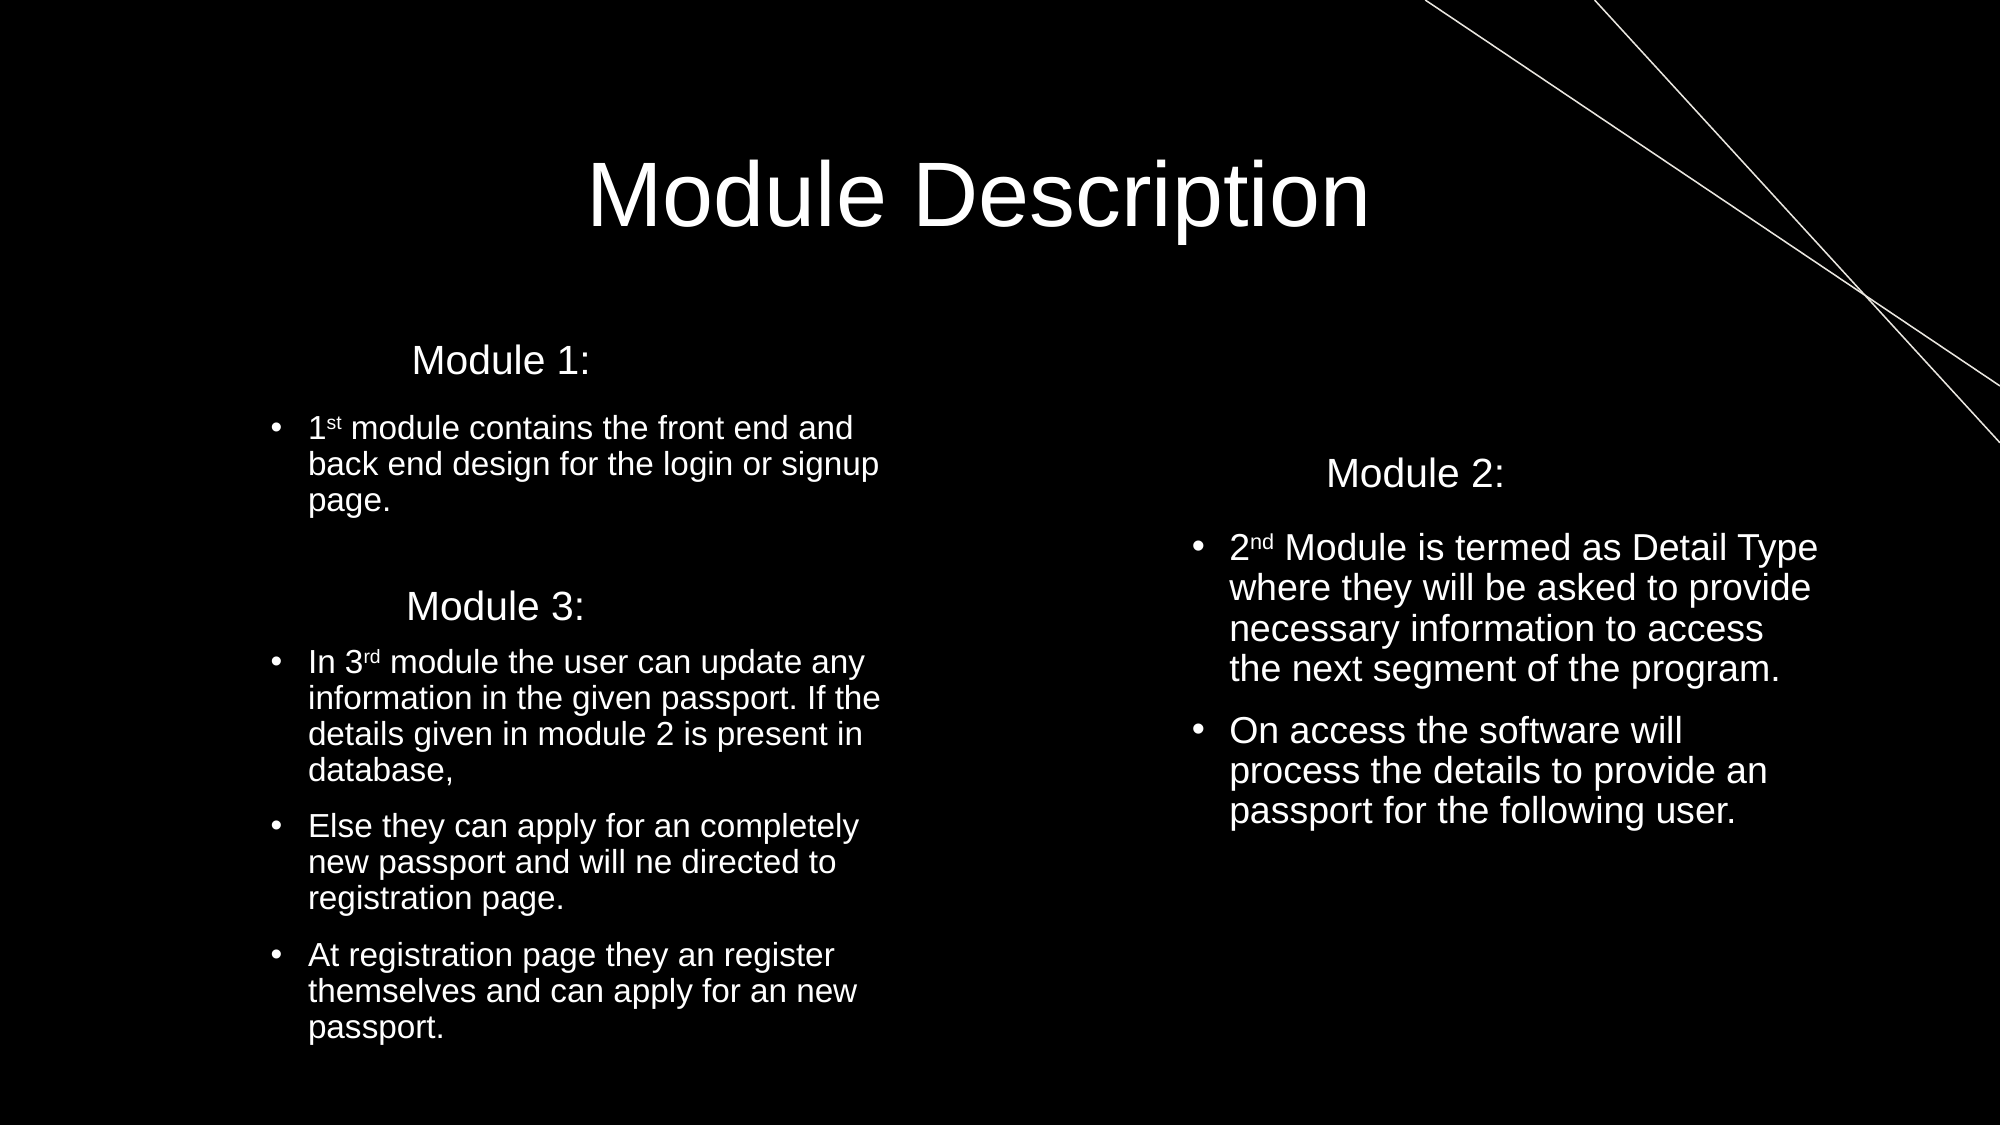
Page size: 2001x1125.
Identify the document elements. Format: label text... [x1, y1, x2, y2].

text_box Module 1: [396, 332, 651, 393]
text_box 2nd Module is termed as Detail Type where they will be asked to provide necessary information to access the next segment of the program. On access the software will process the details to provide an passport for the following user. [1177, 520, 1839, 955]
text_box 1st module contains the front end and back end design for the login or signup page. [255, 403, 918, 593]
title Module Description [586, 88, 1968, 306]
text_box Module 2: [1311, 444, 1565, 505]
text_box Module 3: [391, 577, 657, 637]
text_box In 3rd module the user can update any information in the given passport. If the details given in module 2 is present in database, Else they can apply for an completely new passport and will ne directed to registration page. At registration page they an register themselves and can apply for an new passport. [255, 637, 918, 1104]
